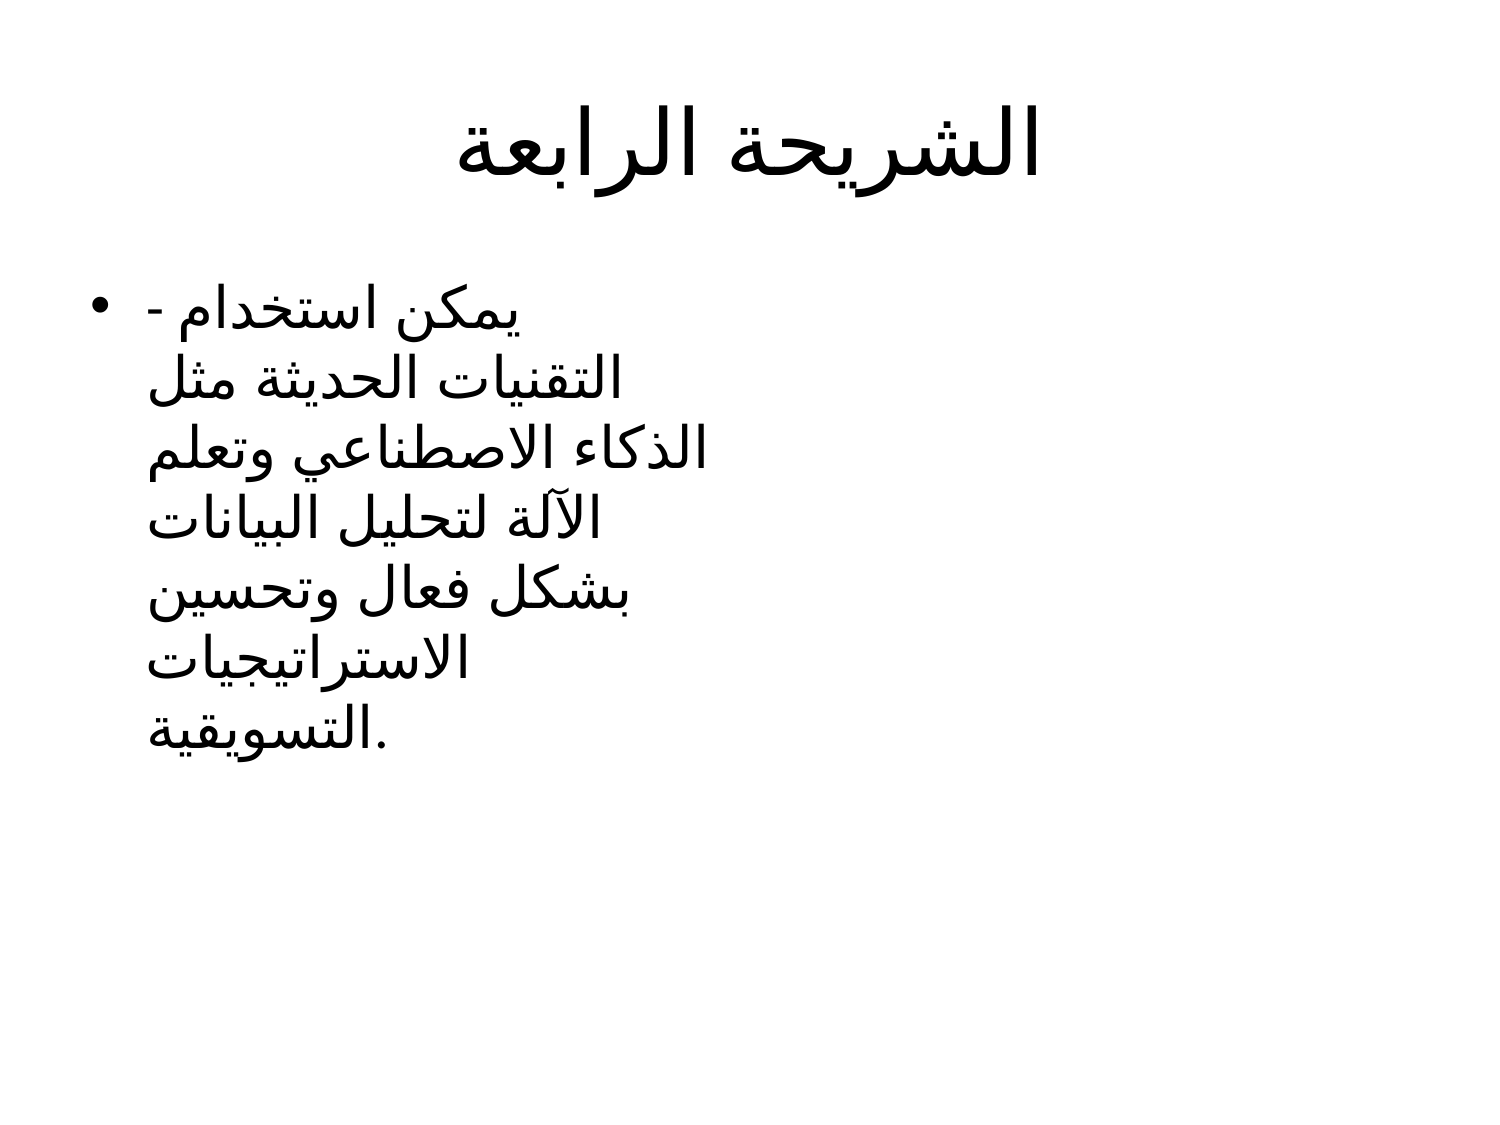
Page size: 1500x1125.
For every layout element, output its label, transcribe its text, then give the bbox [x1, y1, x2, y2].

title الشريحة الرابعة [75, 45, 1425, 233]
list - يمكن استخدام التقنيات الحديثة مثل الذكاء الاصطناعي وتعلم الآلة لتحليل البيانات بشكل فعال وتحسين الاستراتيجيات التسويقية. [75, 262, 738, 1005]
